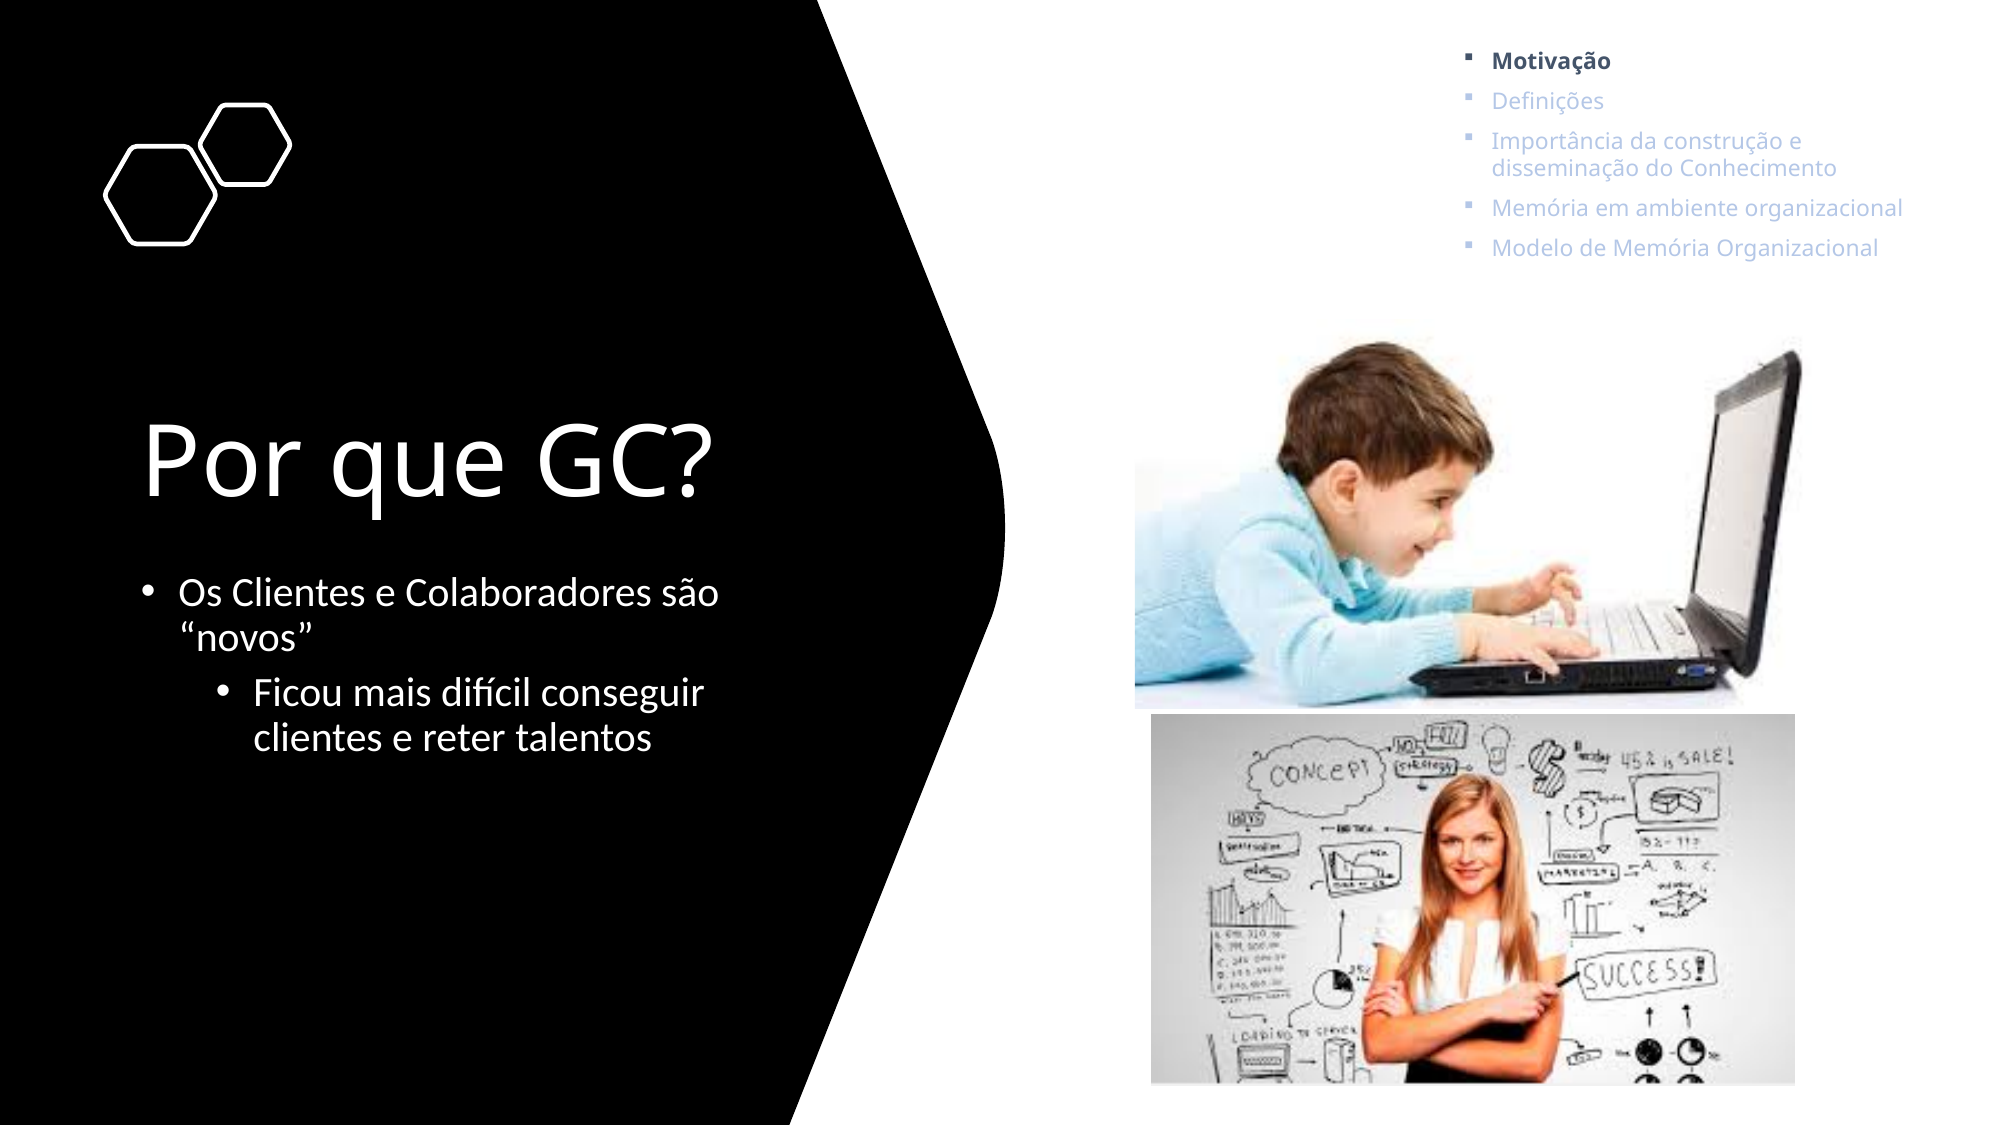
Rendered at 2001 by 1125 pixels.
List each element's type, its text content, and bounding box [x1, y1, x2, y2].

picture [1151, 714, 1795, 1086]
text_box [0, 0, 1007, 1125]
text_box Motivação Definições Importância da construção e disseminação do Conhecimento Memória em ambiente organizacional Modelo de Memória Organizacional [1448, 39, 1965, 269]
title Por que GC? [125, 212, 819, 526]
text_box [104, 104, 290, 244]
text_box [791, 0, 2000, 1125]
list Os Clientes e Colaboradores são “novos” Ficou mais difícil conseguir clientes e reter talentos [125, 562, 795, 1013]
picture [1134, 318, 1812, 709]
